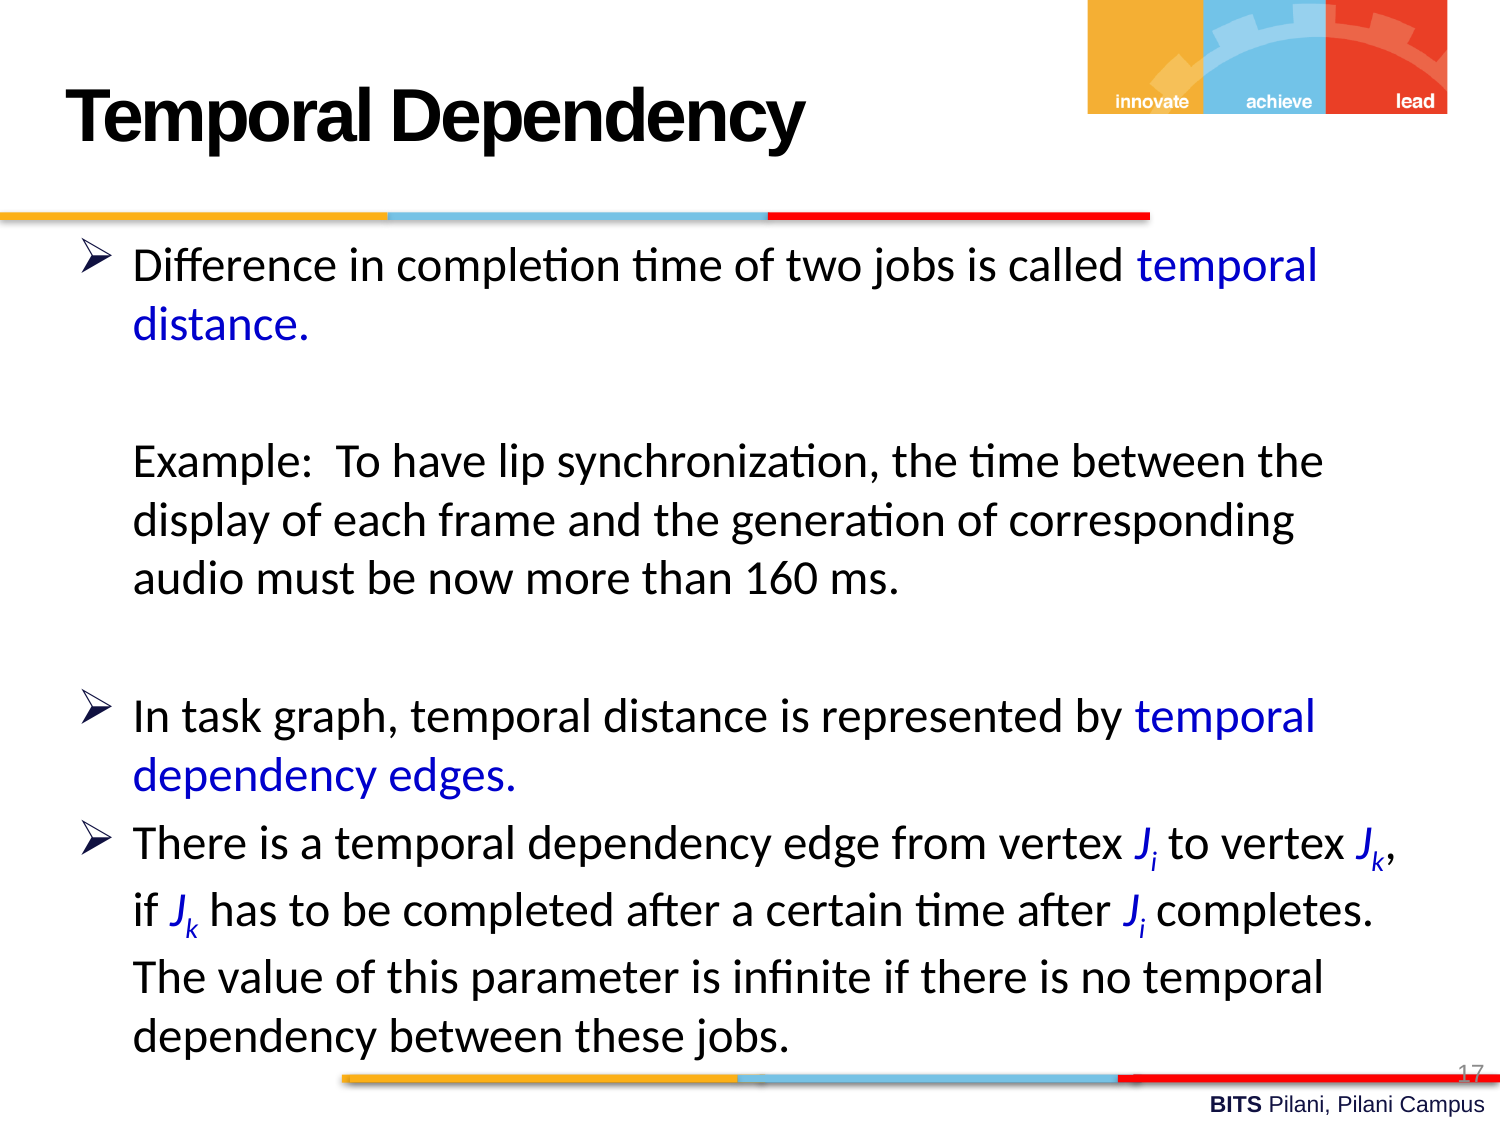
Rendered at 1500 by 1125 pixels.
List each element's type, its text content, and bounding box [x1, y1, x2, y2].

list Difference in completion time of two jobs is called temporal distance. Example: To have lip synchronization, the time between the display of each frame and the generation of corresponding audio must be now more than 160 ms. In task graph, temporal distance is represented by temporal dependency edges. There is a temporal dependency edge from vertex Ji to vertex Jk, if Jk has to be completed after a certain time after Ji completes. The value of this parameter is infinite if there is no temporal dependency between these jobs. [62, 224, 1413, 1075]
picture [1087, 0, 1448, 114]
slide_number 17 [1149, 1042, 1500, 1103]
list Temporal Dependency [50, 24, 1088, 213]
